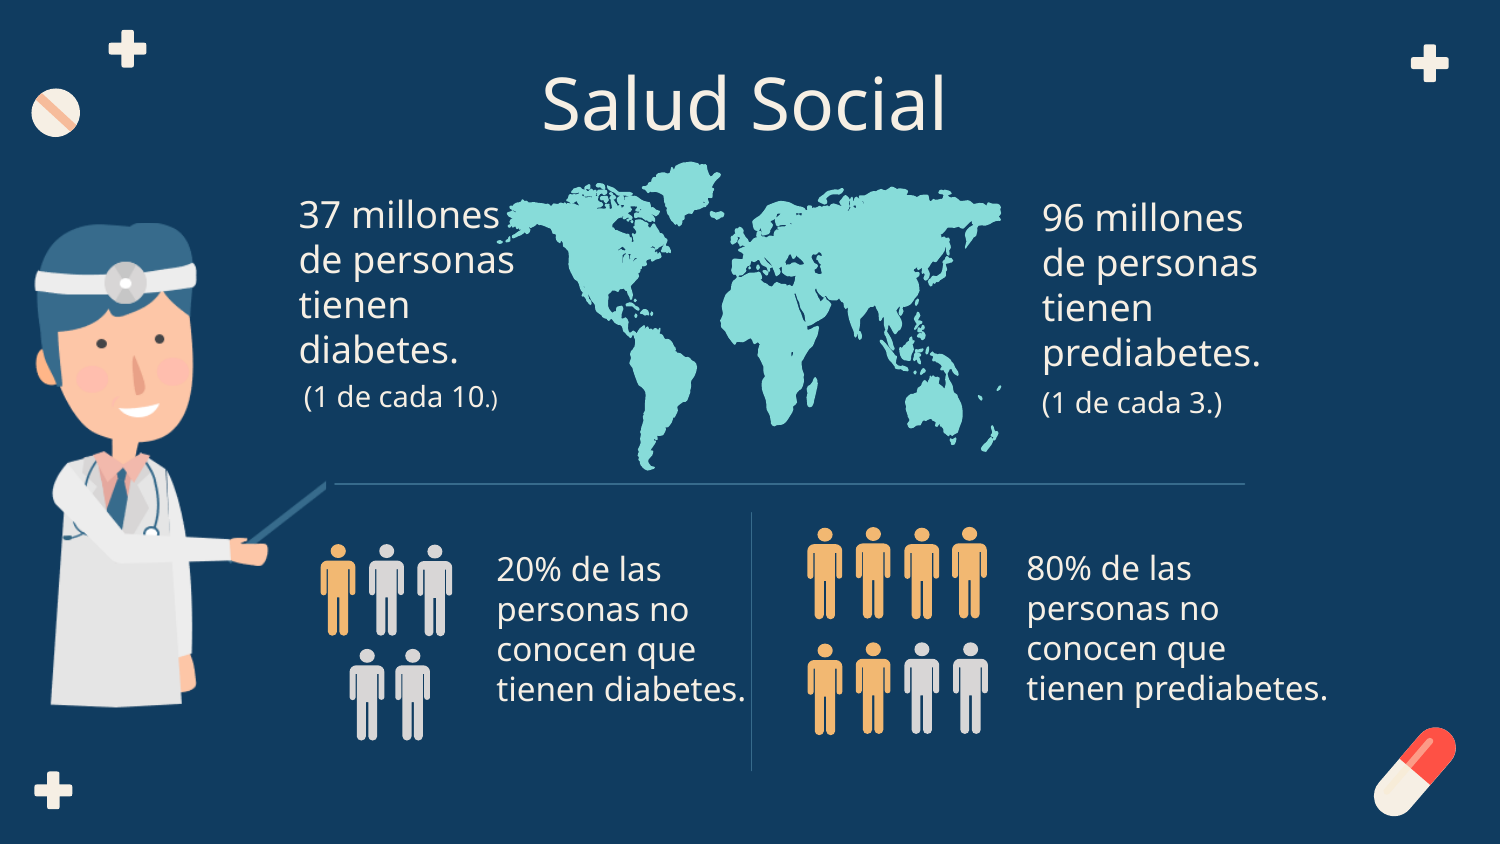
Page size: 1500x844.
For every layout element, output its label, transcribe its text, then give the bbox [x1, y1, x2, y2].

picture [31, 223, 283, 718]
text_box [283, 161, 1415, 771]
title Salud Social [111, 42, 1379, 137]
